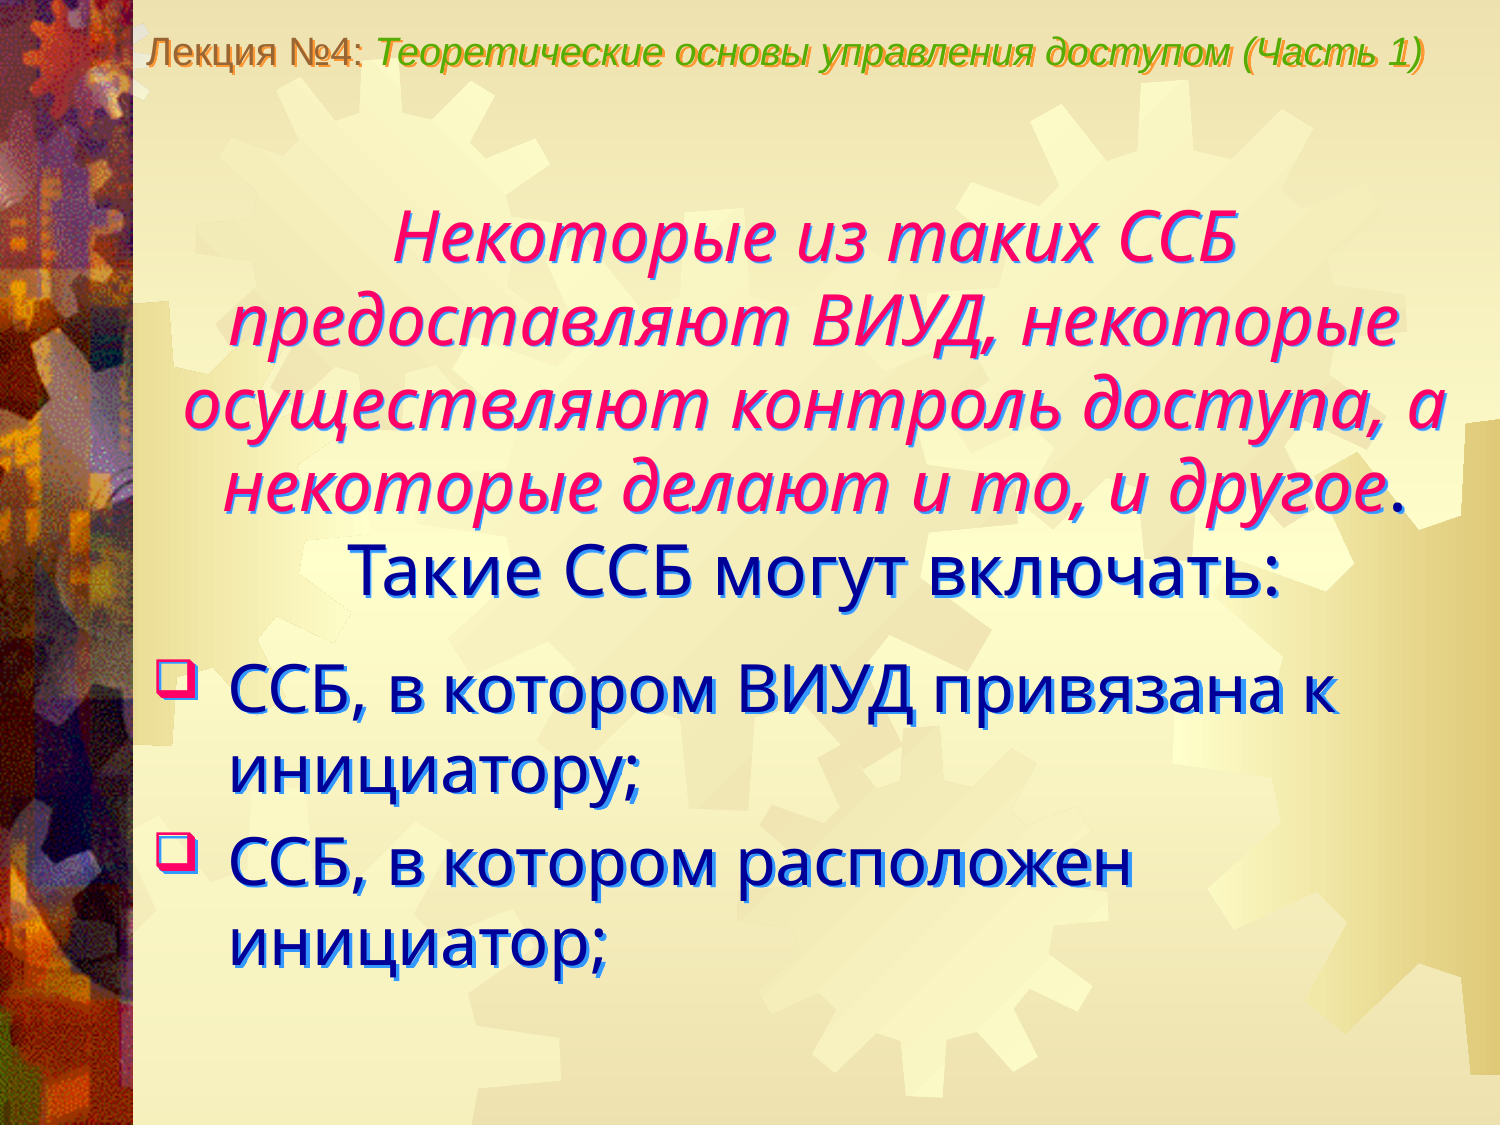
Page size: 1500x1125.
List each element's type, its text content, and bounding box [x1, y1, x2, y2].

text_box Некоторые из таких ССБ предоставляют ВИУД, некоторые осуществляют контроль доступа, а некоторые делают и то, и другое. Такие ССБ могут включать: [159, 192, 1471, 610]
text_box ССБ, в котором ВИУД привязана к инициатору; ССБ, в котором расположен инициатор; [152, 645, 1465, 979]
picture [0, 0, 133, 1125]
text_box Лекция №4: Теоретические основы управления доступом (Часть 1) [123, 31, 1500, 74]
